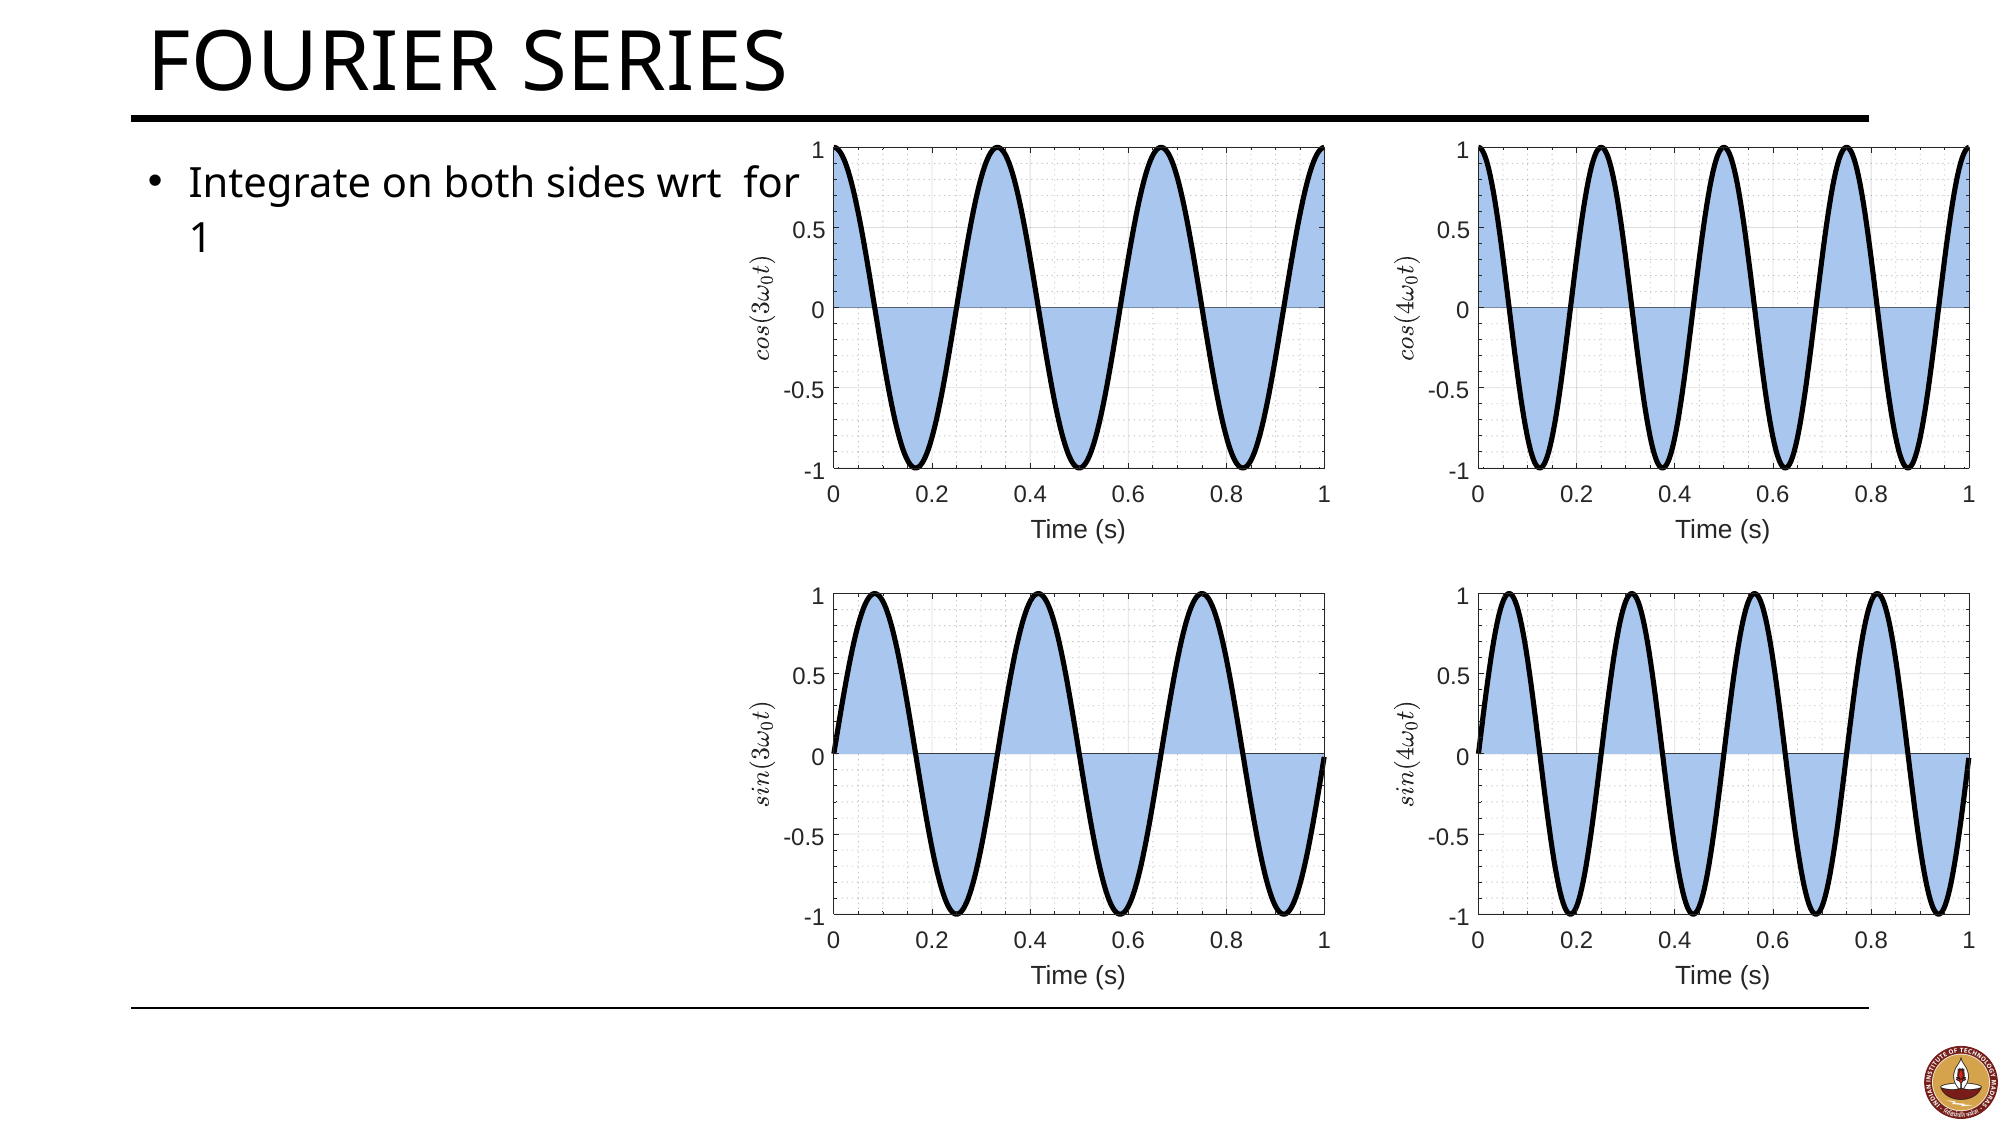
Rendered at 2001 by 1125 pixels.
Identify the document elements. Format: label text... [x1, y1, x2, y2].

title Fourier series [132, 0, 1869, 122]
picture [742, 132, 1995, 992]
picture [1923, 1042, 1999, 1121]
